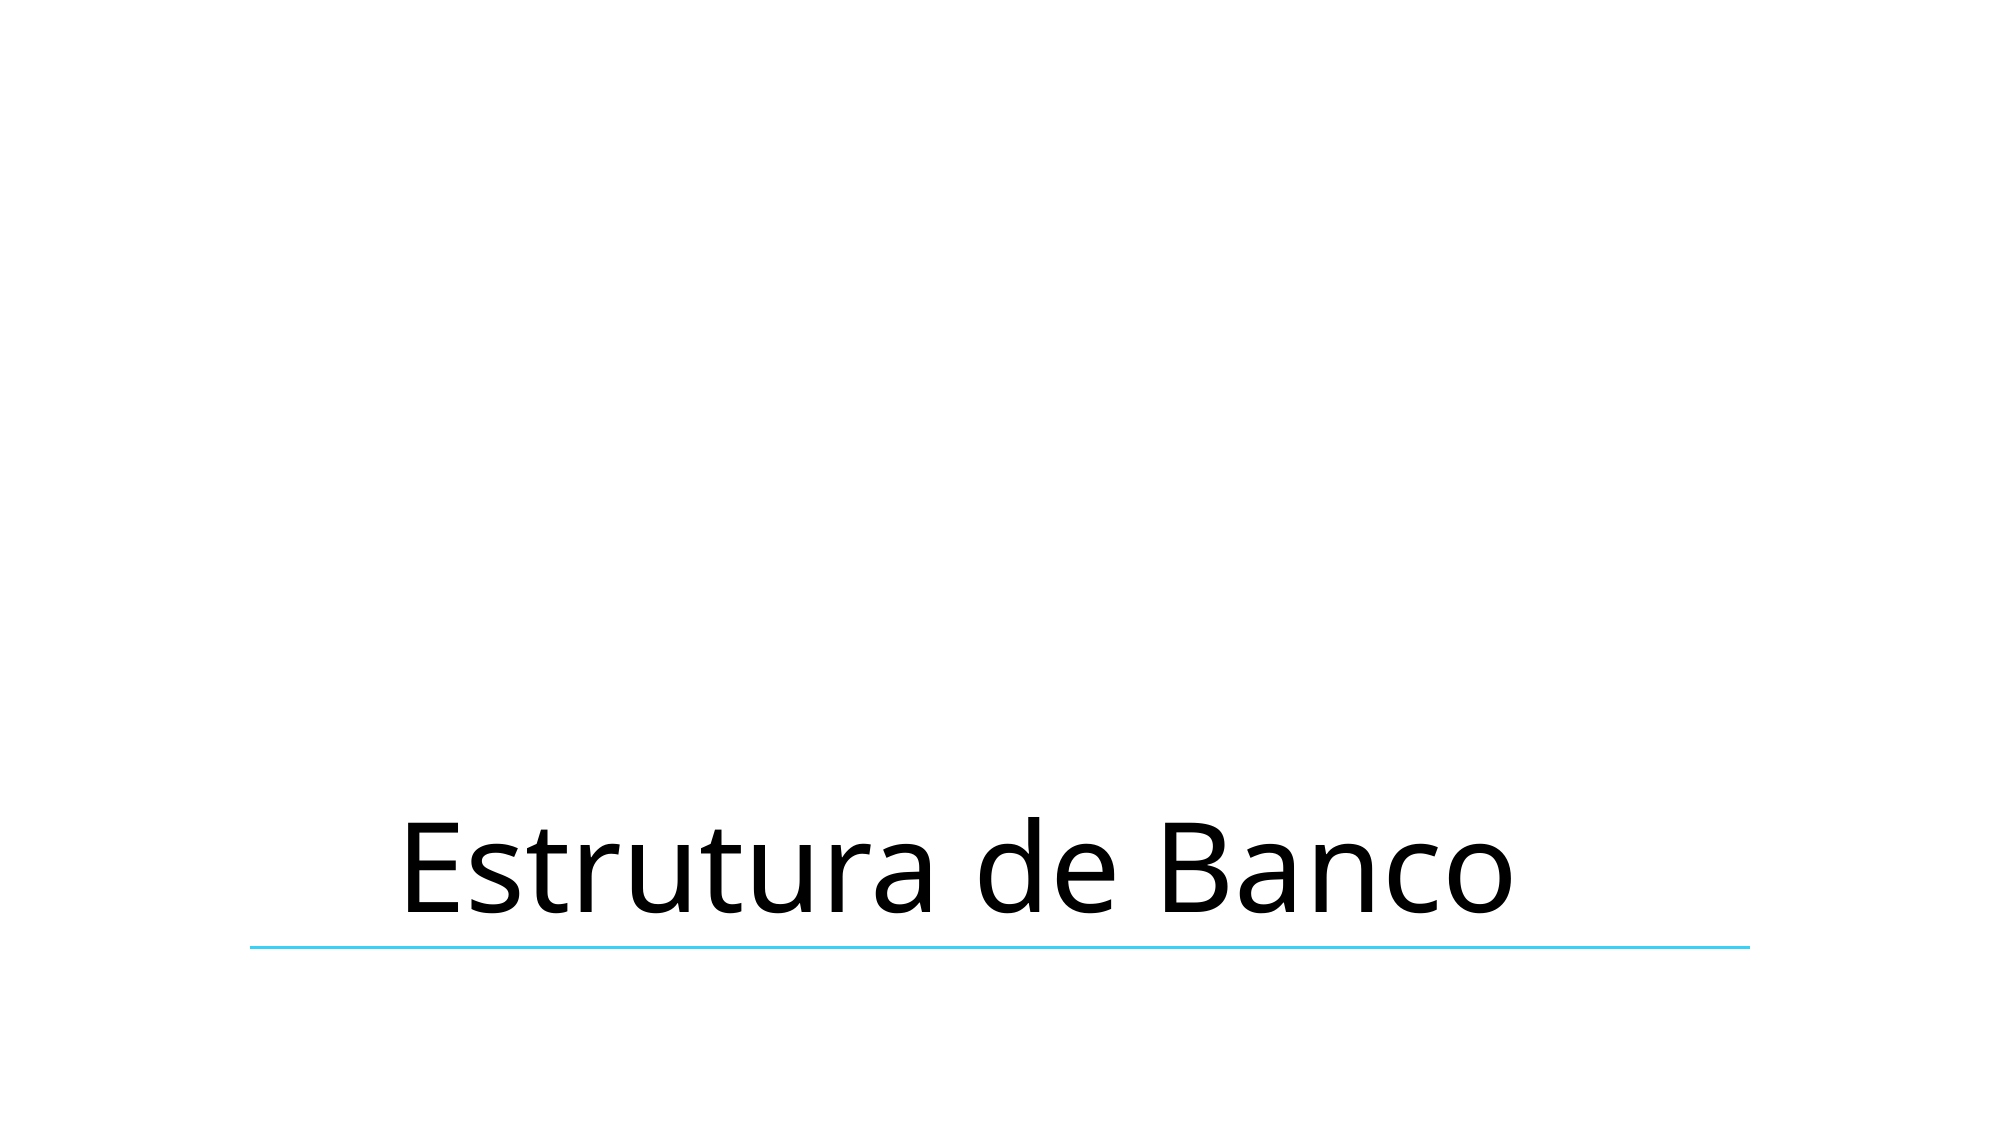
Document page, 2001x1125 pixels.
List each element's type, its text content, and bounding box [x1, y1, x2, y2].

title Estrutura de Banco [63, 763, 1852, 947]
